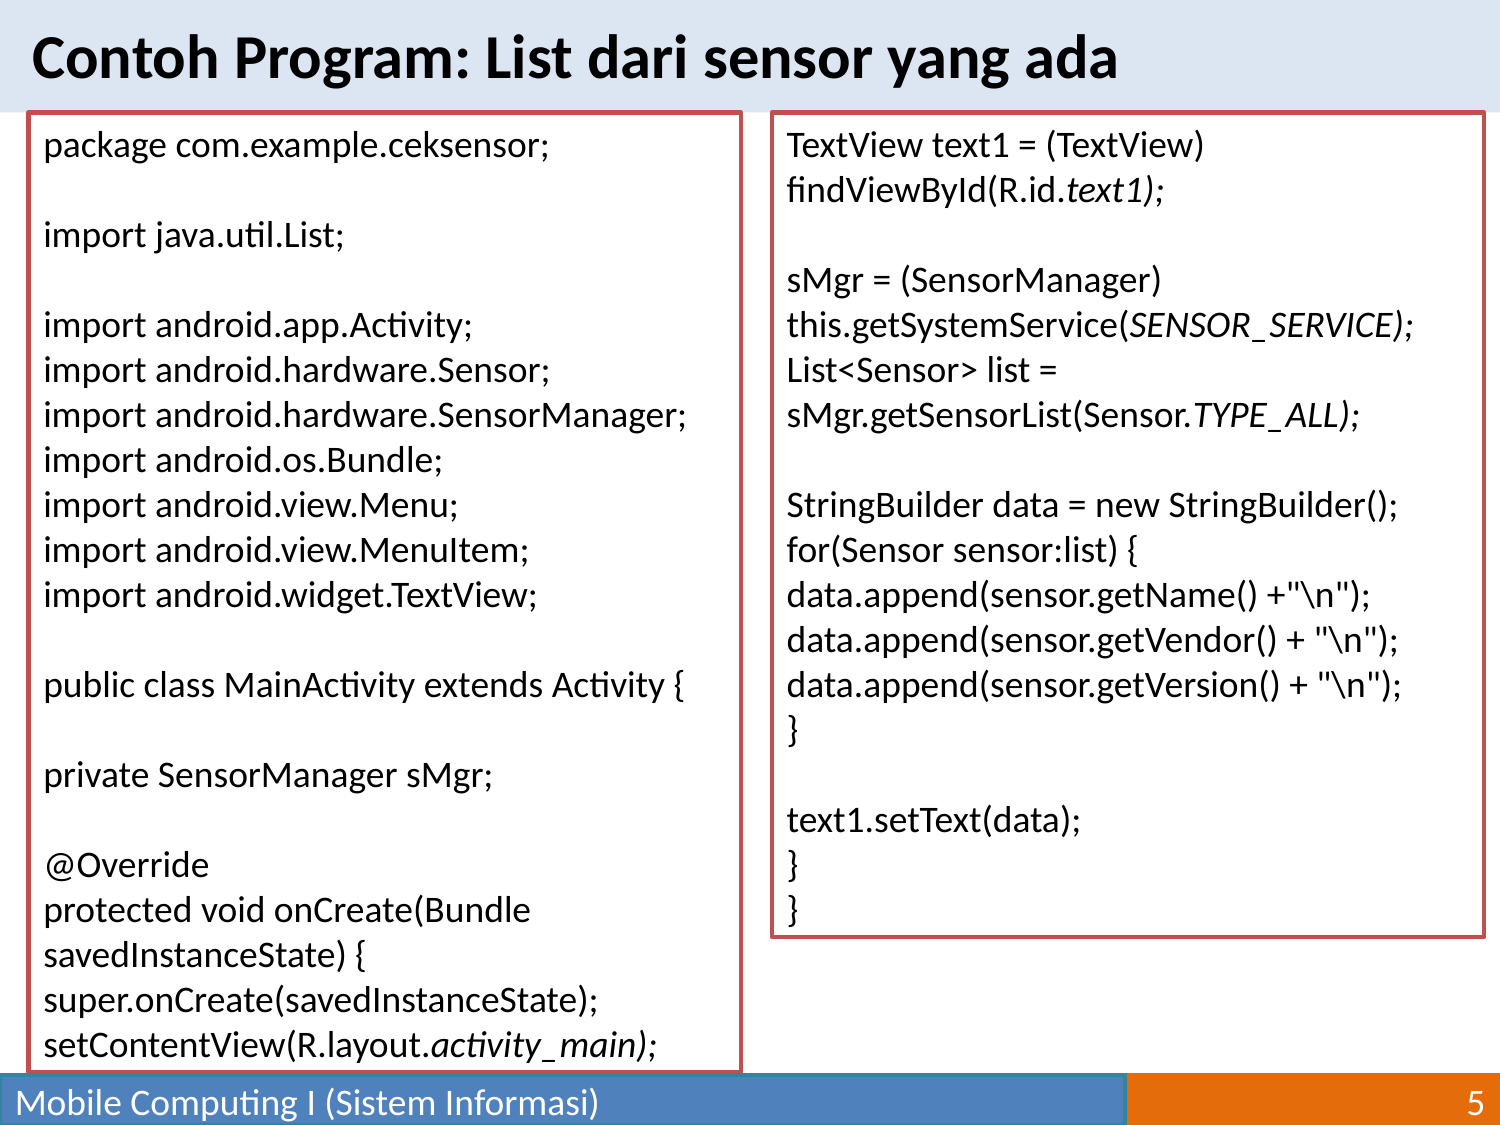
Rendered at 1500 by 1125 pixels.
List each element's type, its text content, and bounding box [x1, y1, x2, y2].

text_box [0, 0, 1500, 115]
text_box Mobile Computing I (Sistem Informasi) [0, 1073, 1127, 1125]
text_box package com.example.ceksensor; import java.util.List; import android.app.Activity; import android.hardware.Sensor; import android.hardware.SensorManager; import android.os.Bundle; import android.view.Menu; import android.view.MenuItem; import android.widget.TextView; public class MainActivity extends Activity { private SensorManager sMgr; @Override protected void onCreate(Bundle savedInstanceState) { super.onCreate(savedInstanceState); setContentView(R.layout.activity_main); [26, 110, 743, 1073]
text_box TextView text1 = (TextView) findViewById(R.id.text1); sMgr = (SensorManager) this.getSystemService(SENSOR_SERVICE); List<Sensor> list = sMgr.getSensorList(Sensor.TYPE_ALL); StringBuilder data = new StringBuilder(); for(Sensor sensor:list) { data.append(sensor.getName() +"\n"); data.append(sensor.getVendor() + "\n"); data.append(sensor.getVersion() + "\n"); } text1.setText(data); } } [770, 110, 1486, 939]
text_box Contoh Program: List dari sensor yang ada [17, 9, 1136, 99]
text_box 5 [1127, 1073, 1500, 1125]
